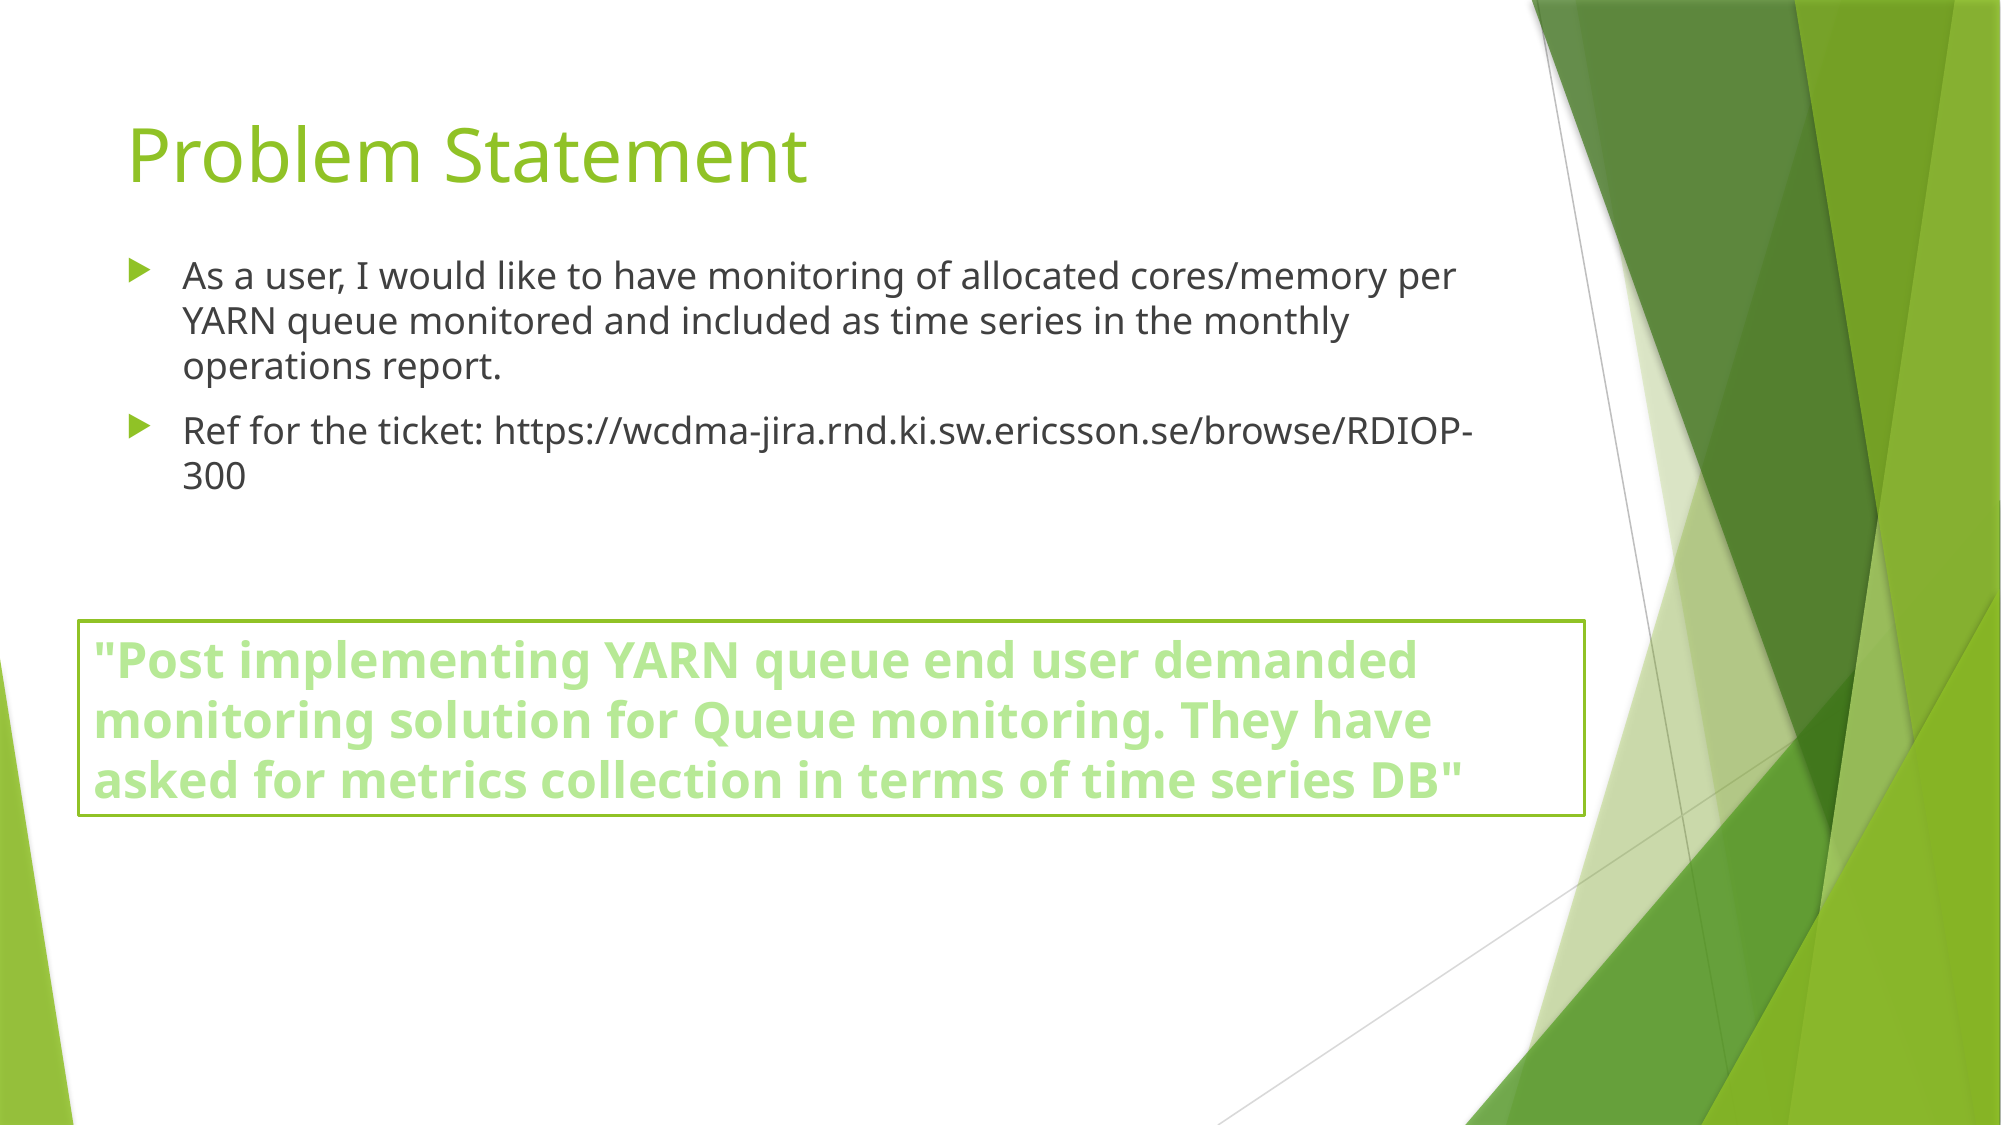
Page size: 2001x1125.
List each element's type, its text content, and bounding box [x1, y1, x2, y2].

title Problem Statement [111, 99, 1522, 229]
text_box "Post implementing YARN queue end user demanded monitoring solution for Queue monitoring. They have asked for metrics collection in terms of time series DB" [77, 619, 1586, 817]
list As a user, I would like to have monitoring of allocated cores/memory per YARN queue monitored and included as time series in the monthly operations report. Ref for the ticket: https://wcdma-jira.rnd.ki.sw.ericsson.se/browse/RDIOP-300 [111, 244, 1522, 522]
